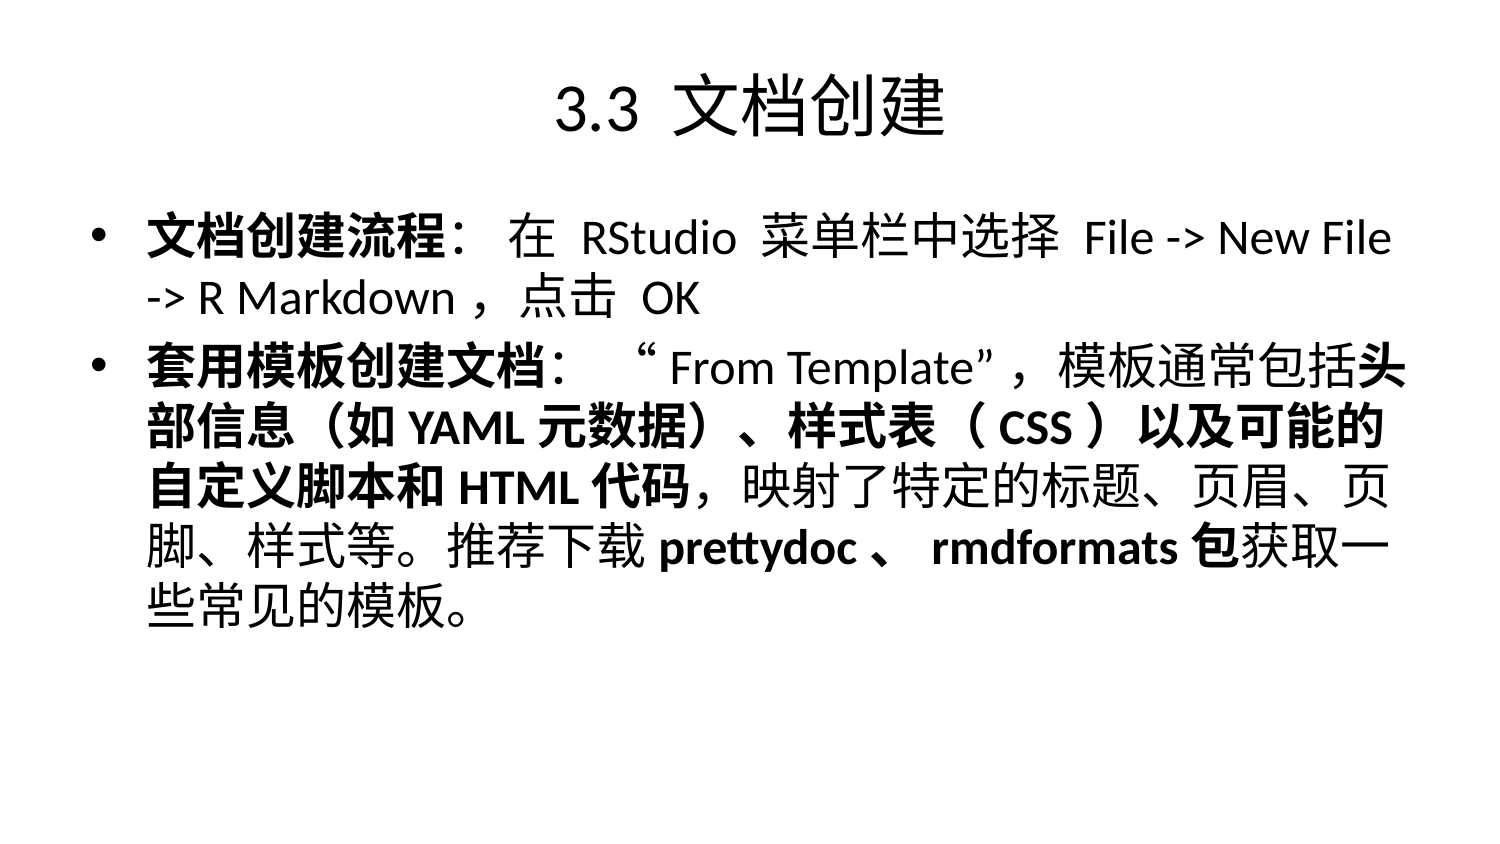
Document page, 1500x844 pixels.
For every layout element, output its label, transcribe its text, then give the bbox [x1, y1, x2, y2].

list 文档创建流程： 在 RStudio 菜单栏中选择 File -> New File -> R Markdown，点击 OK 套用模板创建文档： “From Template”，模板通常包括头部信息（如YAML元数据）、样式表（CSS）以及可能的自定义脚本和HTML代码，映射了特定的标题、页眉、页脚、样式等。推荐下载prettydoc、rmdformats包获取一些常见的模板。 [75, 196, 1425, 754]
title 3.3 文档创建 [75, 33, 1425, 175]
